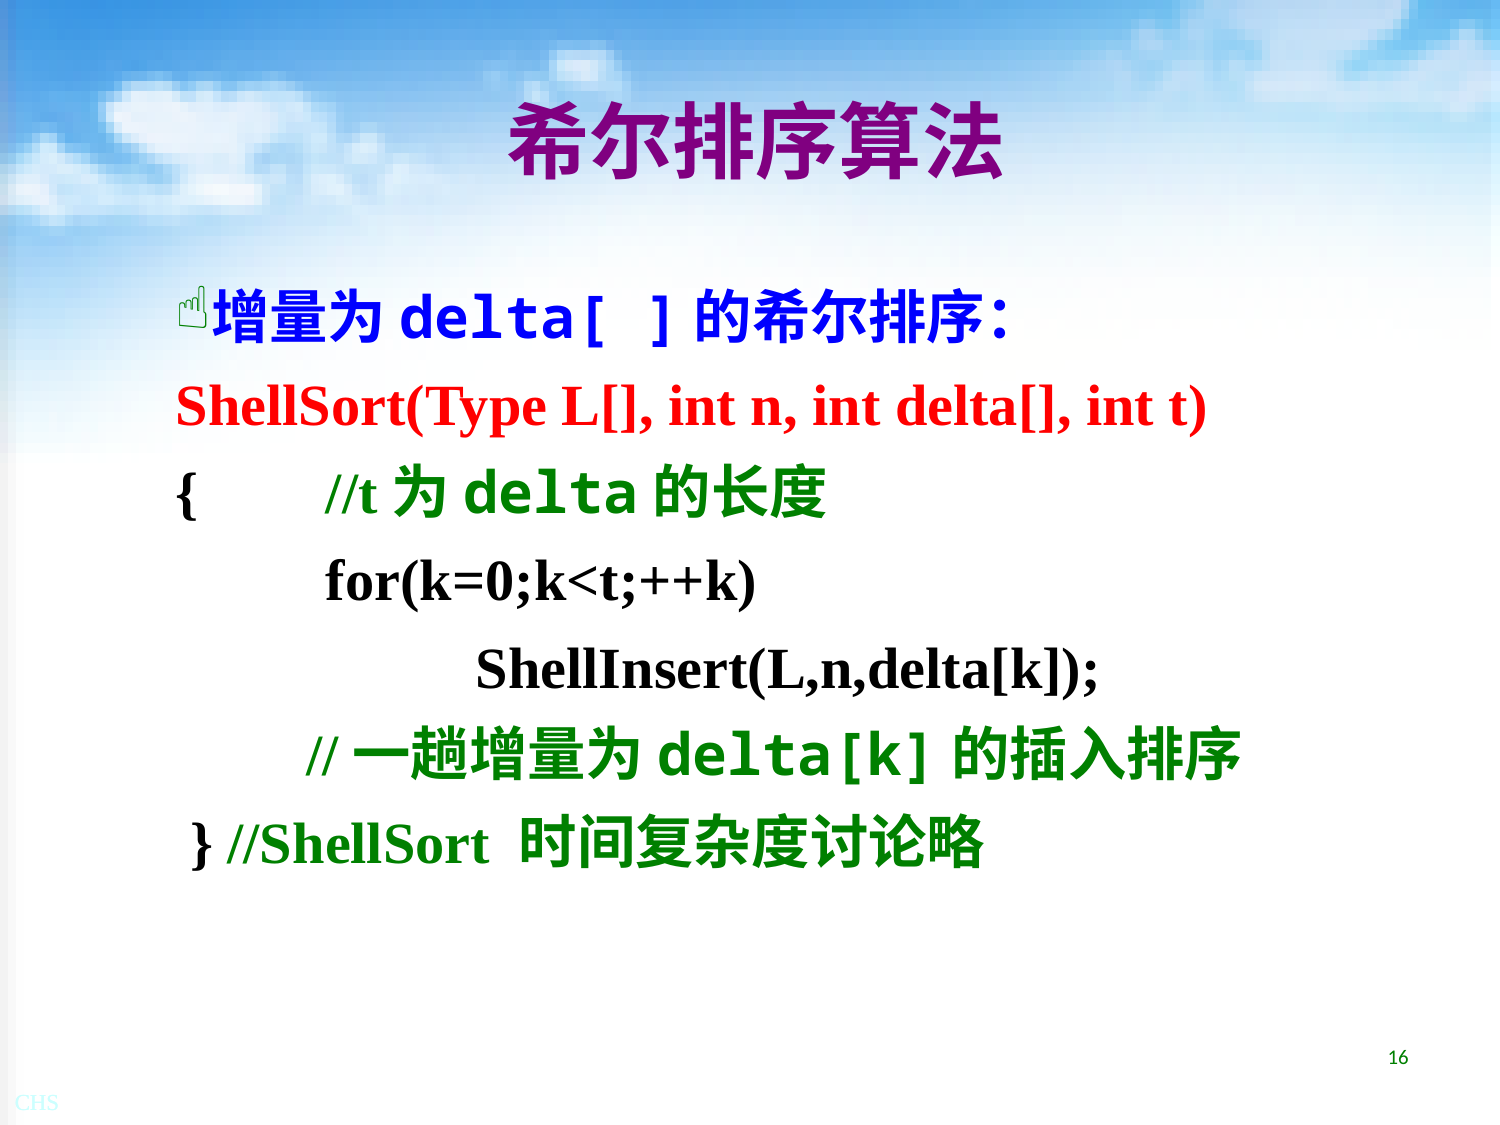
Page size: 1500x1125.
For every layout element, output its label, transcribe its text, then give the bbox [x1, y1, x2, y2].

picture [0, 0, 1500, 1125]
list 增量为delta[ ]的希尔排序： ShellSort(Type L[], int n, int delta[], int t) { //t为delta的长度 for(k=0;k<t;++k) ShellInsert(L,n,delta[k]); //一趟增量为delta[k]的插入排序 } //ShellSort 时间复杂度讨论略 [175, 262, 1337, 1009]
title 希尔排序算法 [175, 44, 1337, 233]
slide_number 16 [1366, 1041, 1430, 1071]
